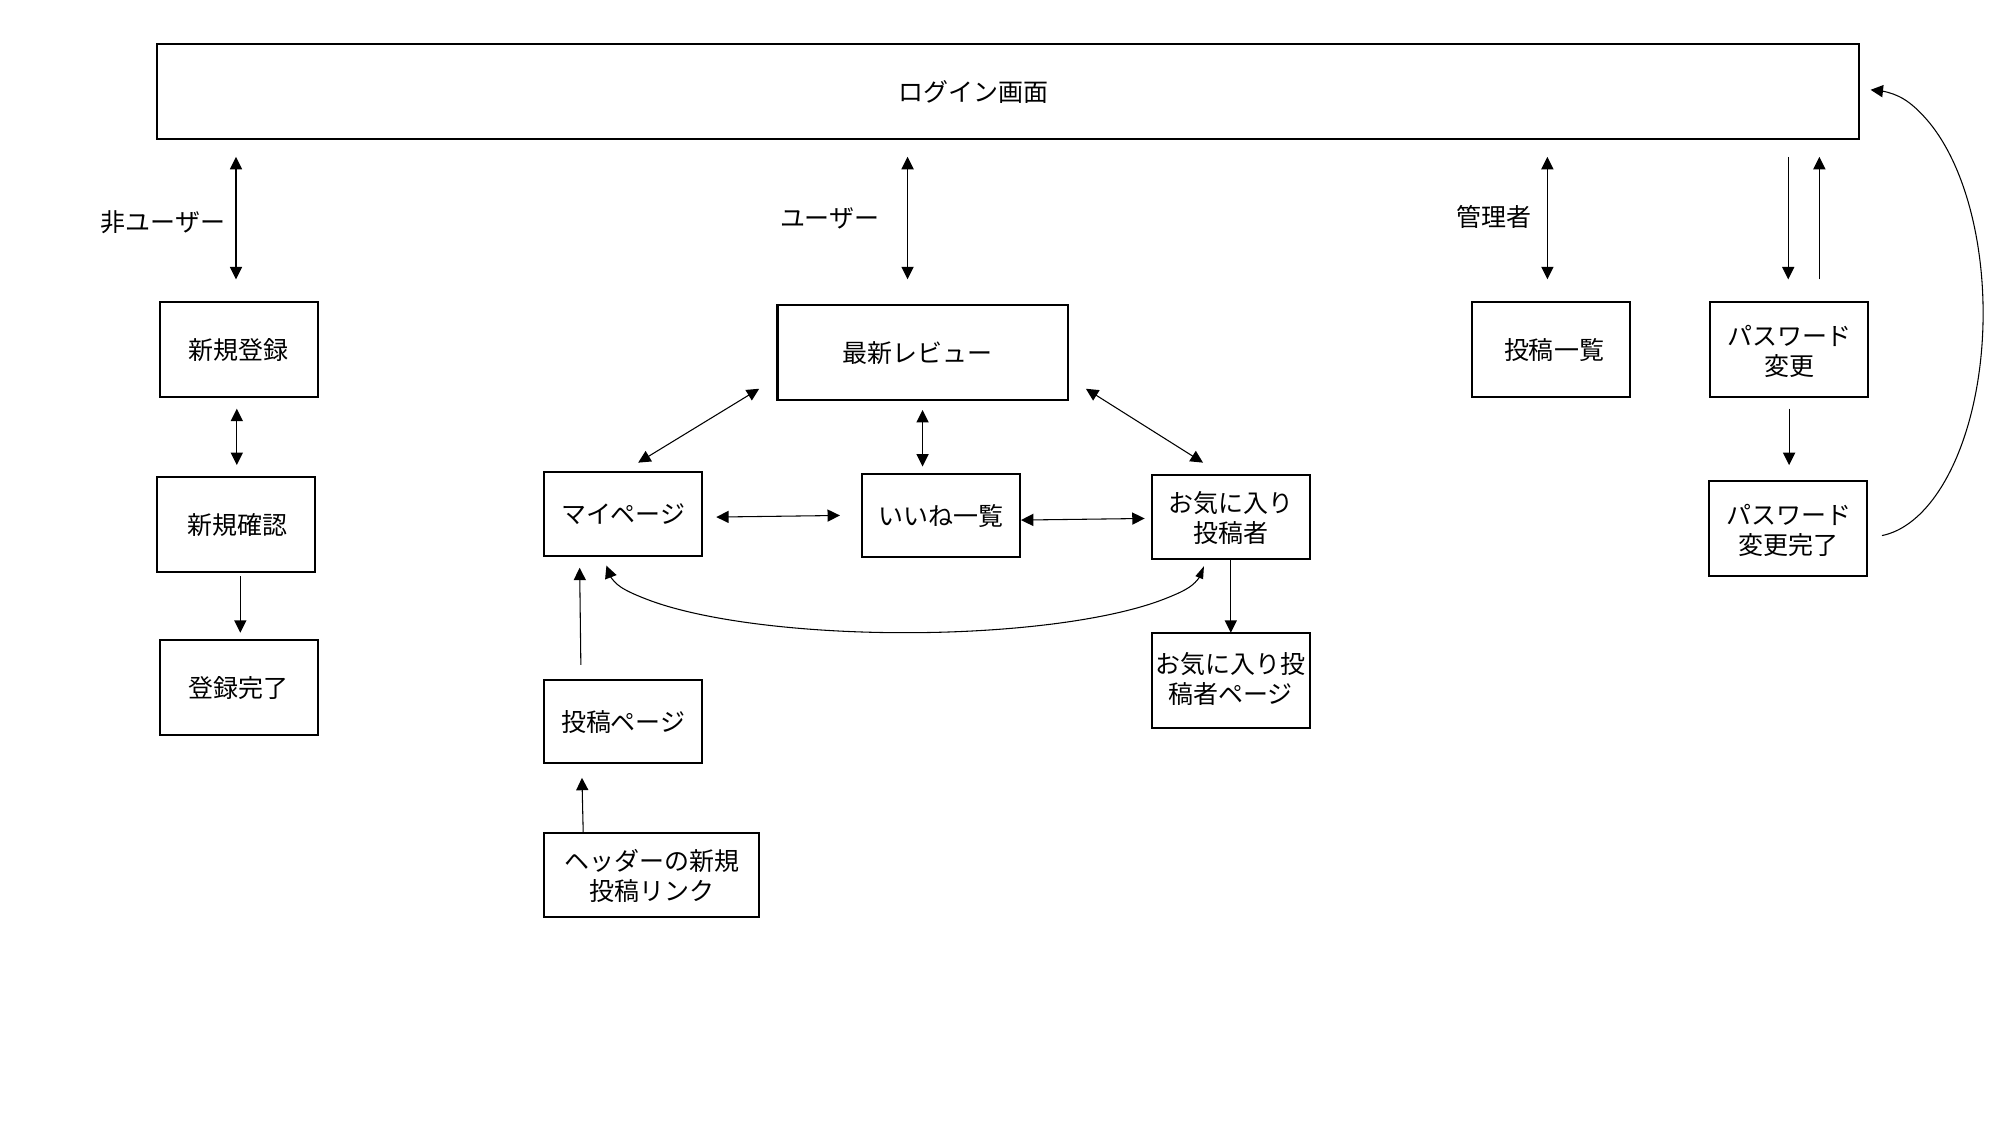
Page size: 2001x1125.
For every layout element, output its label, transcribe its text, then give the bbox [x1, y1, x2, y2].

text_box 最新レビュー [828, 329, 1021, 375]
text_box マイページ [543, 471, 703, 557]
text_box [1085, 388, 1203, 463]
text_box 新規確認 [158, 501, 316, 547]
text_box 非ユーザー [237, 199, 245, 244]
text_box [1471, 301, 1631, 398]
text_box [159, 301, 319, 398]
text_box [776, 304, 1069, 401]
text_box ログイン画面 [884, 68, 1072, 114]
text_box [156, 476, 316, 573]
text_box [1709, 301, 1869, 398]
text_box お気に入り投稿者ページ [1130, 641, 1331, 716]
text_box 管理者 [1441, 193, 1547, 239]
text_box いいね一覧 [861, 473, 1021, 558]
text_box パスワード変更完了 [1709, 492, 1869, 567]
text_box ヘッダーの新規投稿リンク [543, 832, 760, 918]
text_box ユーザー [765, 195, 904, 240]
text_box [1151, 632, 1311, 641]
text_box [159, 639, 319, 736]
text_box パスワード変更 [1710, 312, 1869, 388]
text_box 投稿一覧 [1489, 326, 1620, 372]
text_box [1870, 84, 1984, 537]
text_box 新規登録 [160, 326, 317, 372]
text_box [1151, 716, 1311, 729]
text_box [638, 388, 760, 463]
text_box 非ユーザー [86, 199, 235, 244]
text_box [156, 43, 1860, 140]
text_box [605, 565, 1204, 634]
text_box 投稿ページ [543, 679, 703, 764]
text_box [1708, 480, 1868, 577]
text_box お気に入り投稿者 [1151, 474, 1311, 560]
text_box 登録完了 [160, 664, 317, 710]
